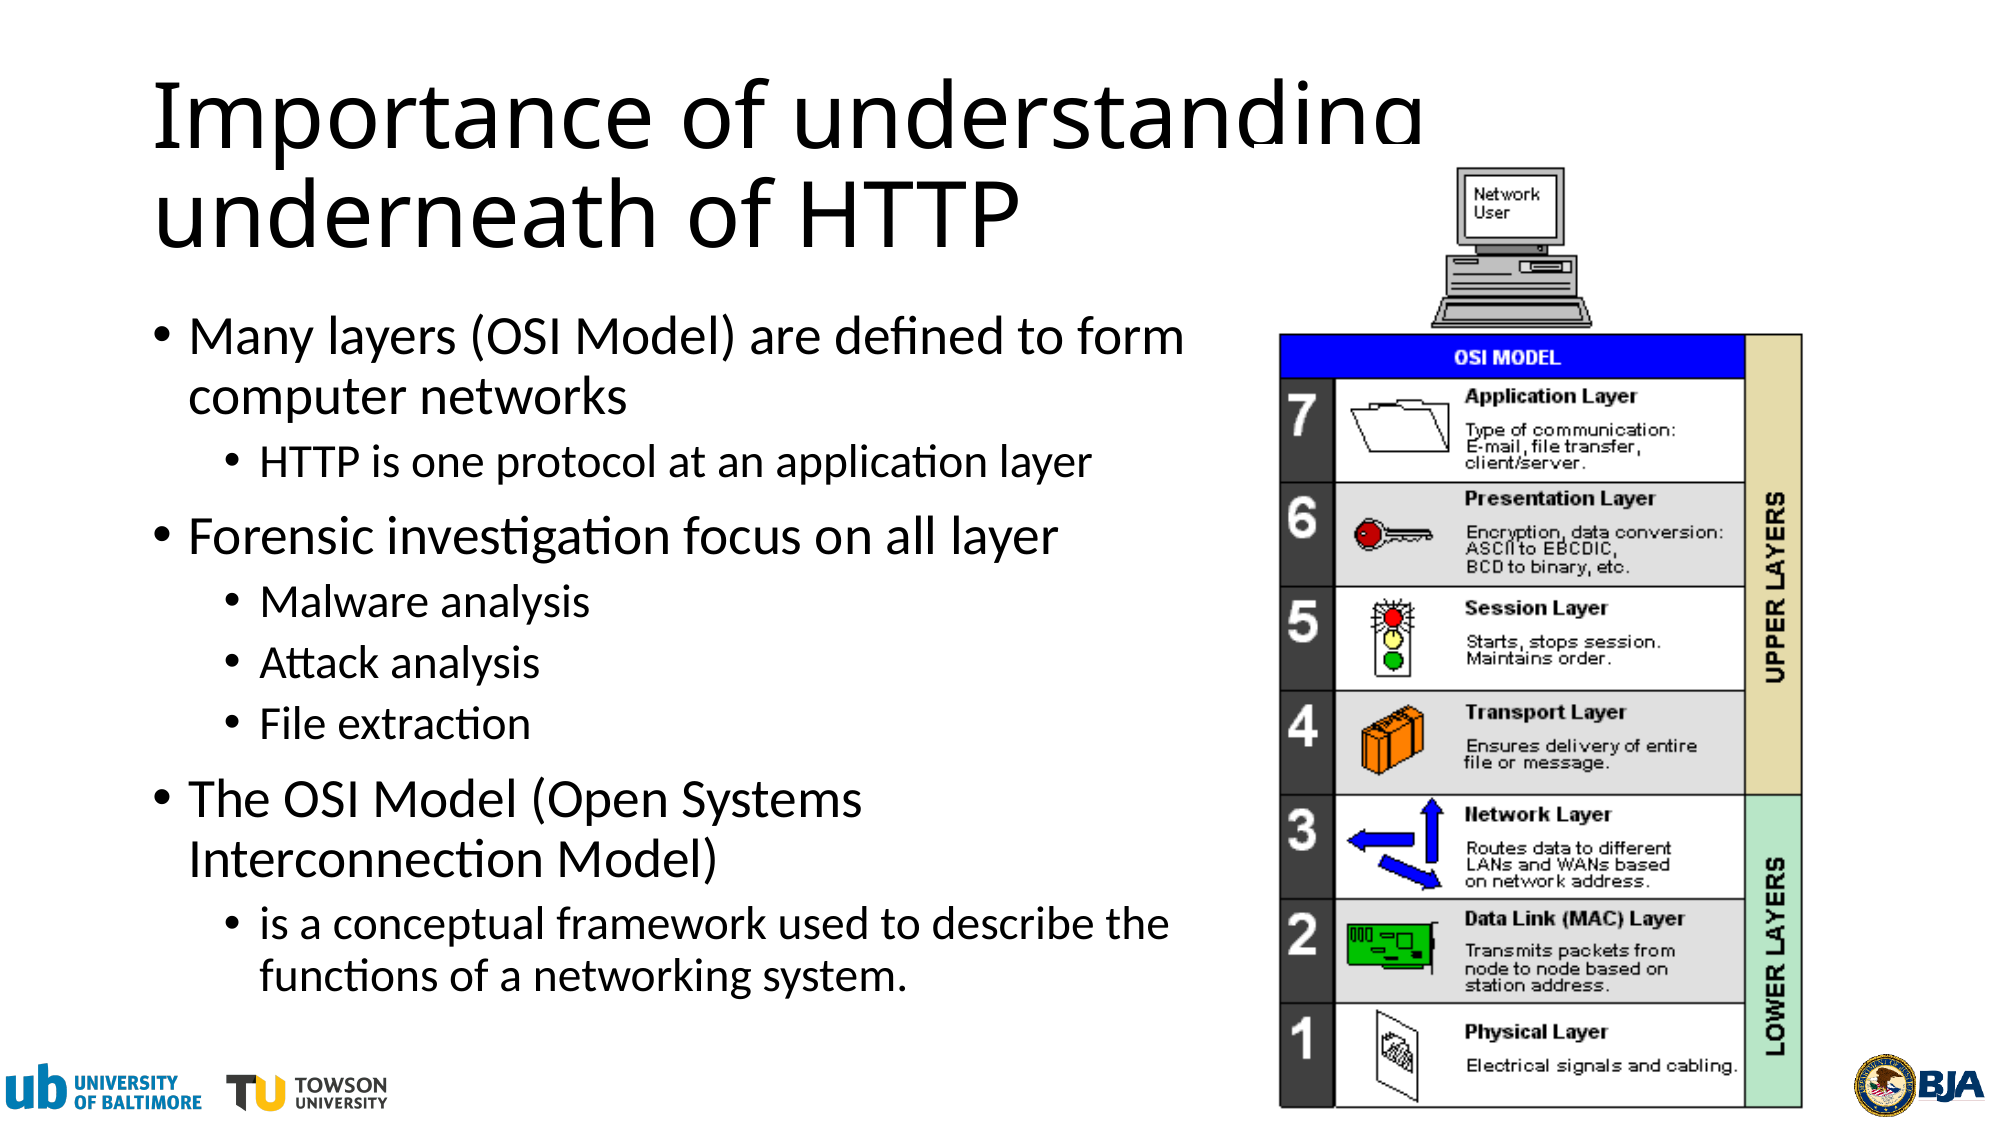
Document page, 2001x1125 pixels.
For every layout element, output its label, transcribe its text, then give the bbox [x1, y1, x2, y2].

list Many layers (OSI Model) are defined to form computer networks HTTP is one protocol at an application layer Forensic investigation focus on all layer Malware analysis Attack analysis File extraction The OSI Model (Open Systems Interconnection Model) is a conceptual framework used to describe the functions of a networking system. [137, 299, 1214, 1014]
picture [0, 1031, 407, 1125]
title Importance of understanding underneath of HTTP [137, 59, 1863, 278]
picture [1254, 144, 1825, 1125]
picture [1854, 1054, 1986, 1117]
